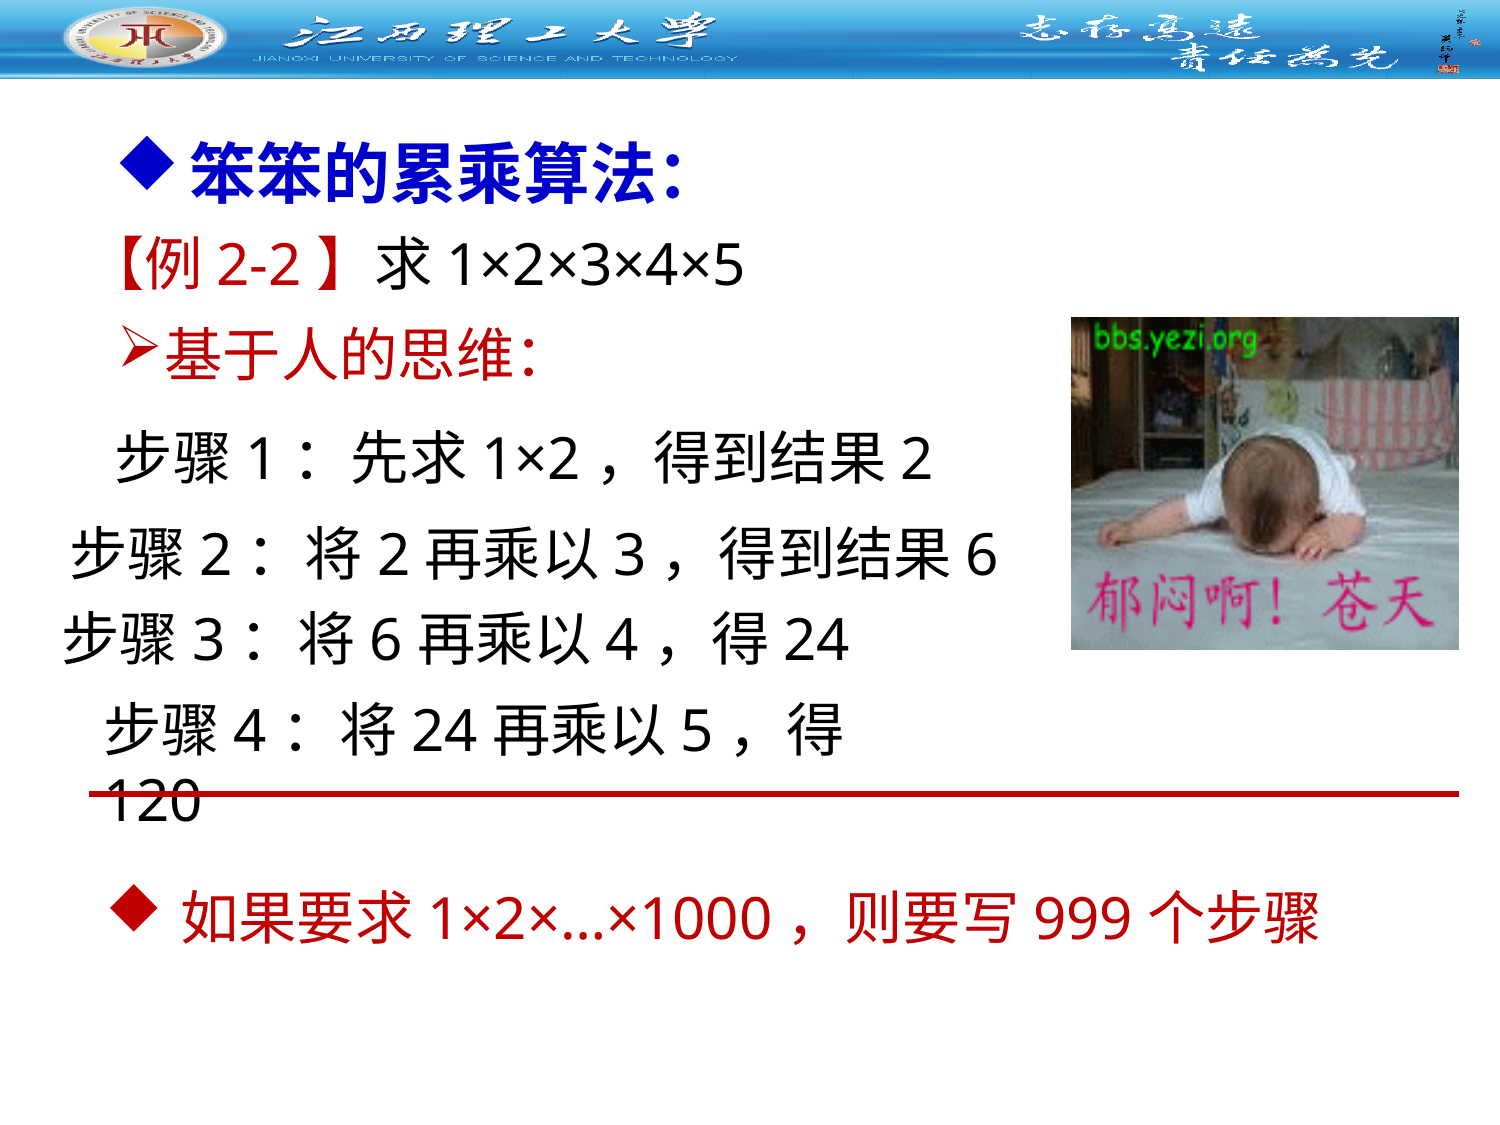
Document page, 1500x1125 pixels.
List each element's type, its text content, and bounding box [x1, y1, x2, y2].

text_box 步骤4：将24再乘以5，得120 [88, 801, 951, 841]
text_box 基于人的思维： [103, 311, 588, 396]
text_box 步骤2：将2再乘以3，得到结果6 [54, 509, 1014, 595]
text_box 笨笨的累乘算法： [100, 124, 914, 219]
text_box 如果要求1×2×…×1000，则要写999个步骤 [90, 873, 1500, 968]
text_box 【例2-2】求1×2×3×4×5 [71, 219, 1112, 315]
picture [0, 0, 1500, 79]
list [1071, 316, 1460, 651]
text_box 步骤3：将6再乘以4，得24 [46, 594, 865, 680]
text_box 步骤1：先求1×2，得到结果2 [100, 413, 1066, 497]
text_box 步骤4：将24再乘以5，得120 [88, 685, 951, 791]
